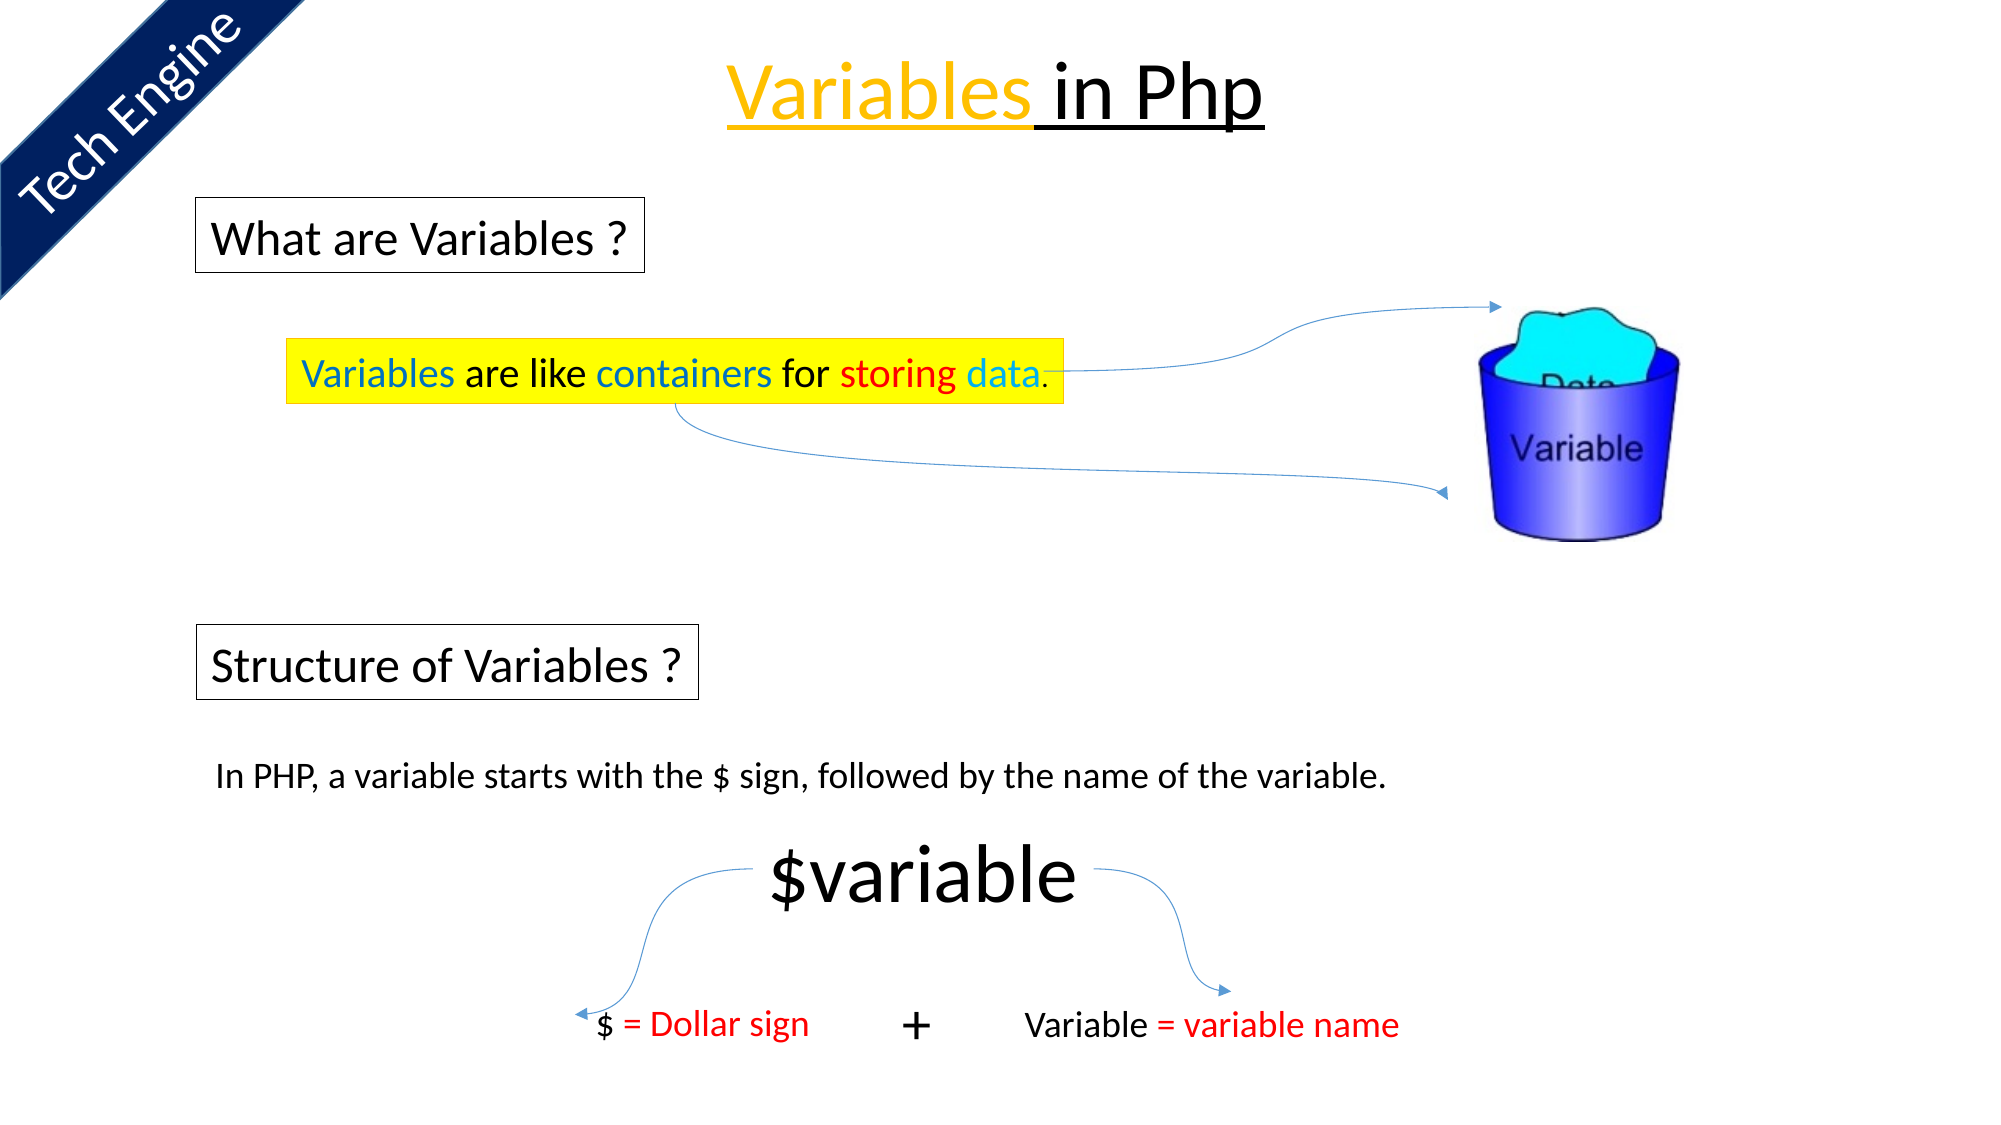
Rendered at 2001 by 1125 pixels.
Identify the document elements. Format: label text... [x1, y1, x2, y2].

text_box Variable = variable name [1009, 993, 1415, 1053]
text_box Variables are like containers for storing data. [286, 338, 1013, 404]
text_box What are Variables ? [195, 197, 645, 273]
text_box + [887, 978, 947, 1064]
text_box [1043, 306, 1503, 372]
text_box $variable [752, 811, 1094, 927]
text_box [574, 869, 752, 1015]
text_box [1013, 65, 1110, 839]
text_box Variables in Php [711, 28, 1280, 144]
text_box Structure of Variables ? [196, 624, 699, 700]
text_box $ = Dollar sign [580, 991, 826, 1052]
text_box [0, 0, 305, 301]
picture [1474, 306, 1684, 542]
text_box In PHP, a variable starts with the $ sign, followed by the name of the variable. [1110, 743, 1404, 804]
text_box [1095, 869, 1232, 992]
text_box Tech Engine [0, 0, 293, 247]
text_box In PHP, a variable starts with the $ sign, followed by the name of the variable. [200, 743, 1013, 804]
